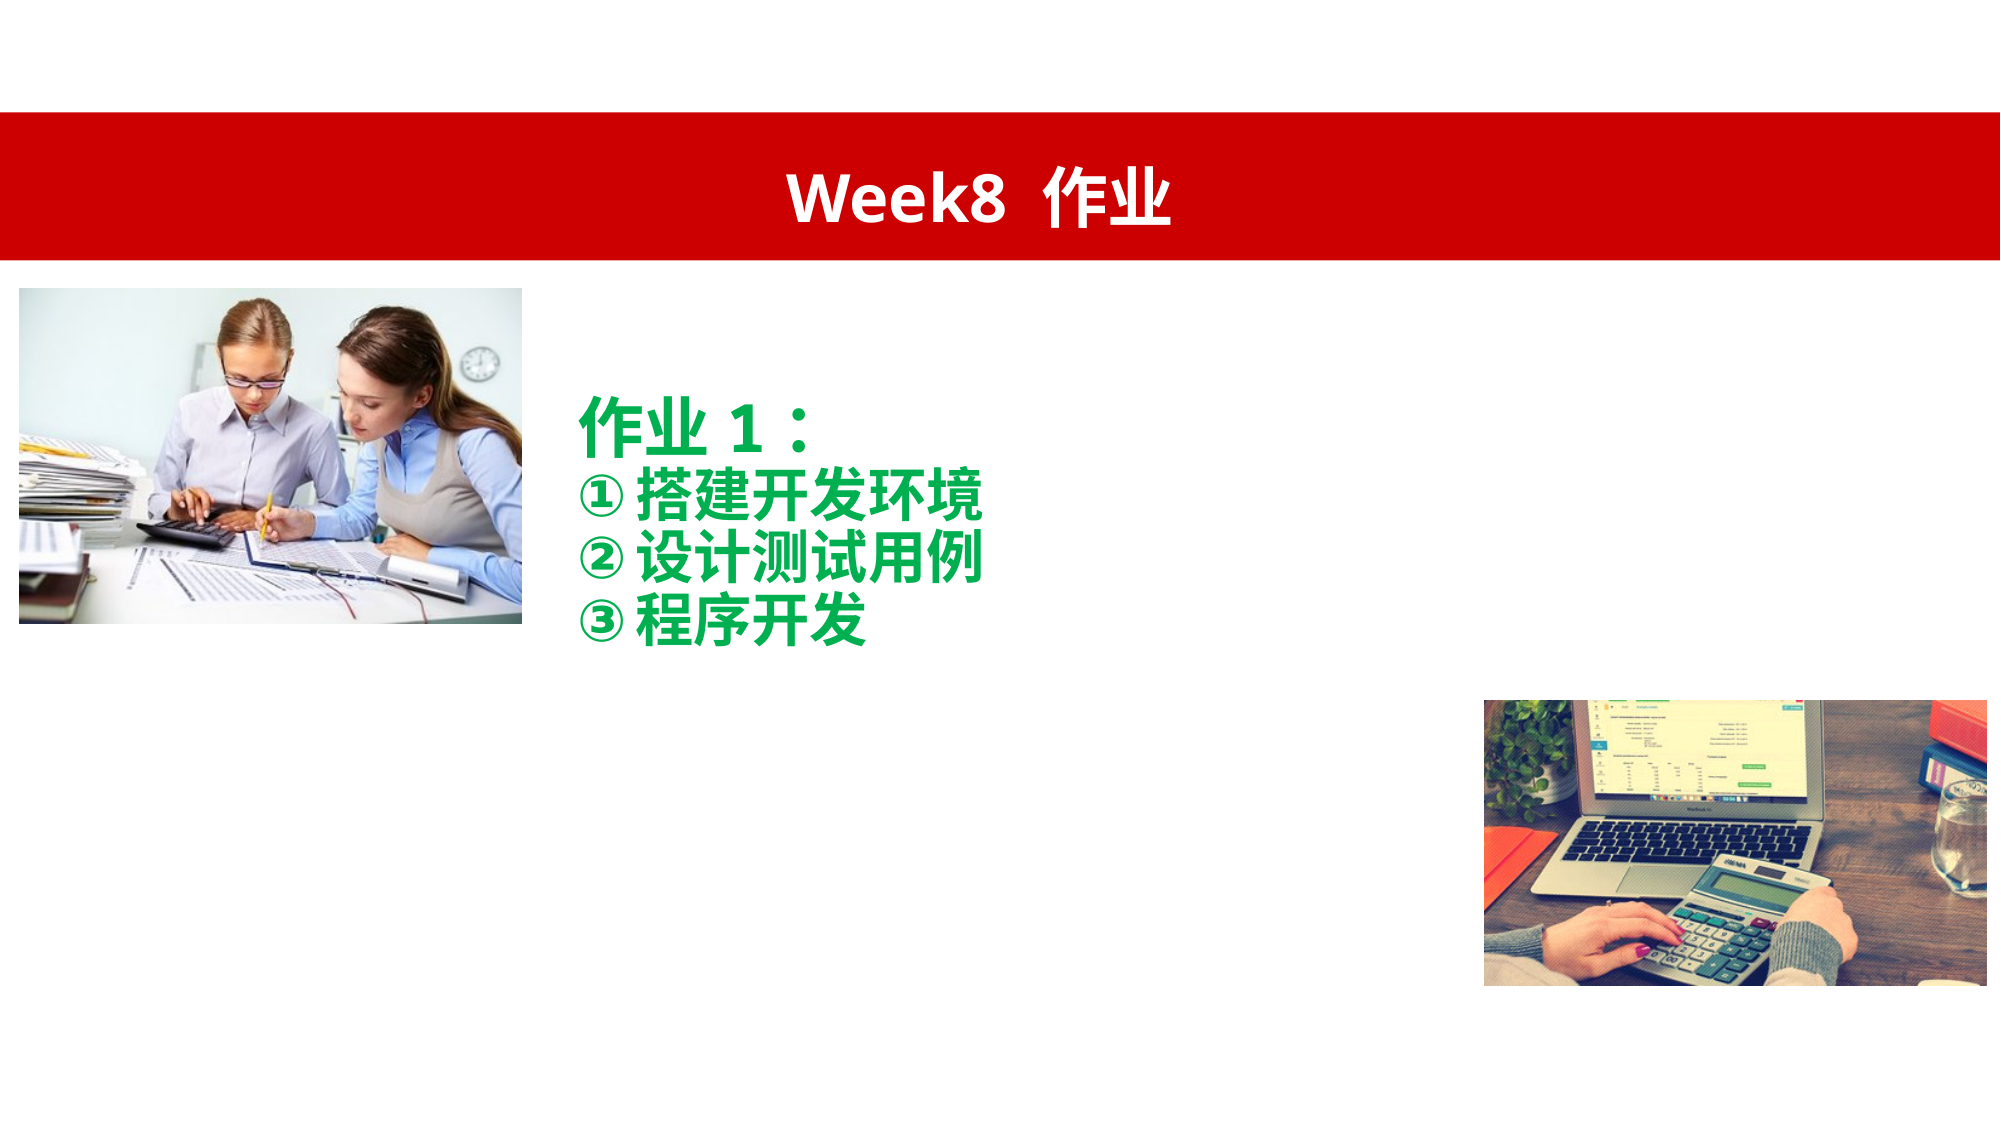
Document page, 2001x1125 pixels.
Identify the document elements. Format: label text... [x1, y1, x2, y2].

picture [19, 288, 522, 624]
picture [1484, 700, 1987, 986]
text_box Week8 作业 [771, 148, 1190, 244]
text_box 作业1： 搭建开发环境 设计测试用例 程序开发 [562, 395, 1736, 723]
text_box [0, 111, 2000, 261]
